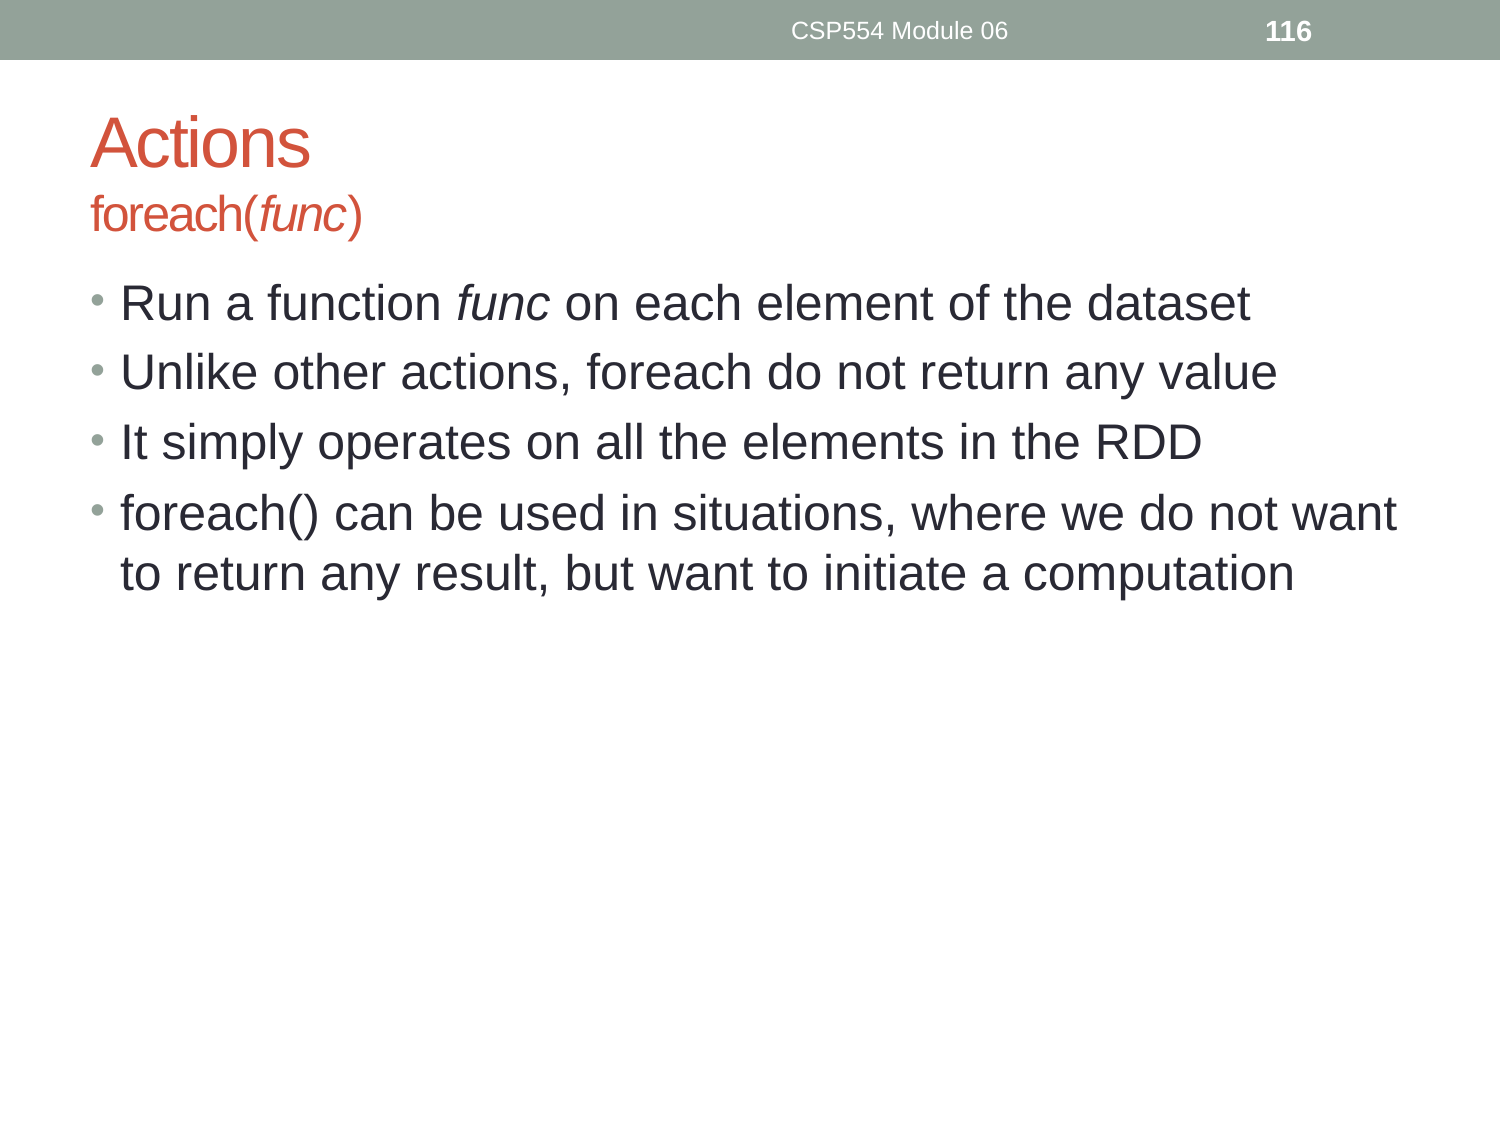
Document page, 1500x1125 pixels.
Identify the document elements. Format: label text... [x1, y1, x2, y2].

title Actions foreach(func) [75, 87, 1425, 250]
list Run a function func on each element of the dataset Unlike other actions, foreach do not return any value It simply operates on all the elements in the RDD foreach() can be used in situations, where we do not want to return any result, but want to initiate a computation [75, 262, 1425, 1063]
slide_number 116 [1250, 3, 1425, 57]
footer CSP554 Module 06 [562, 3, 1238, 57]
